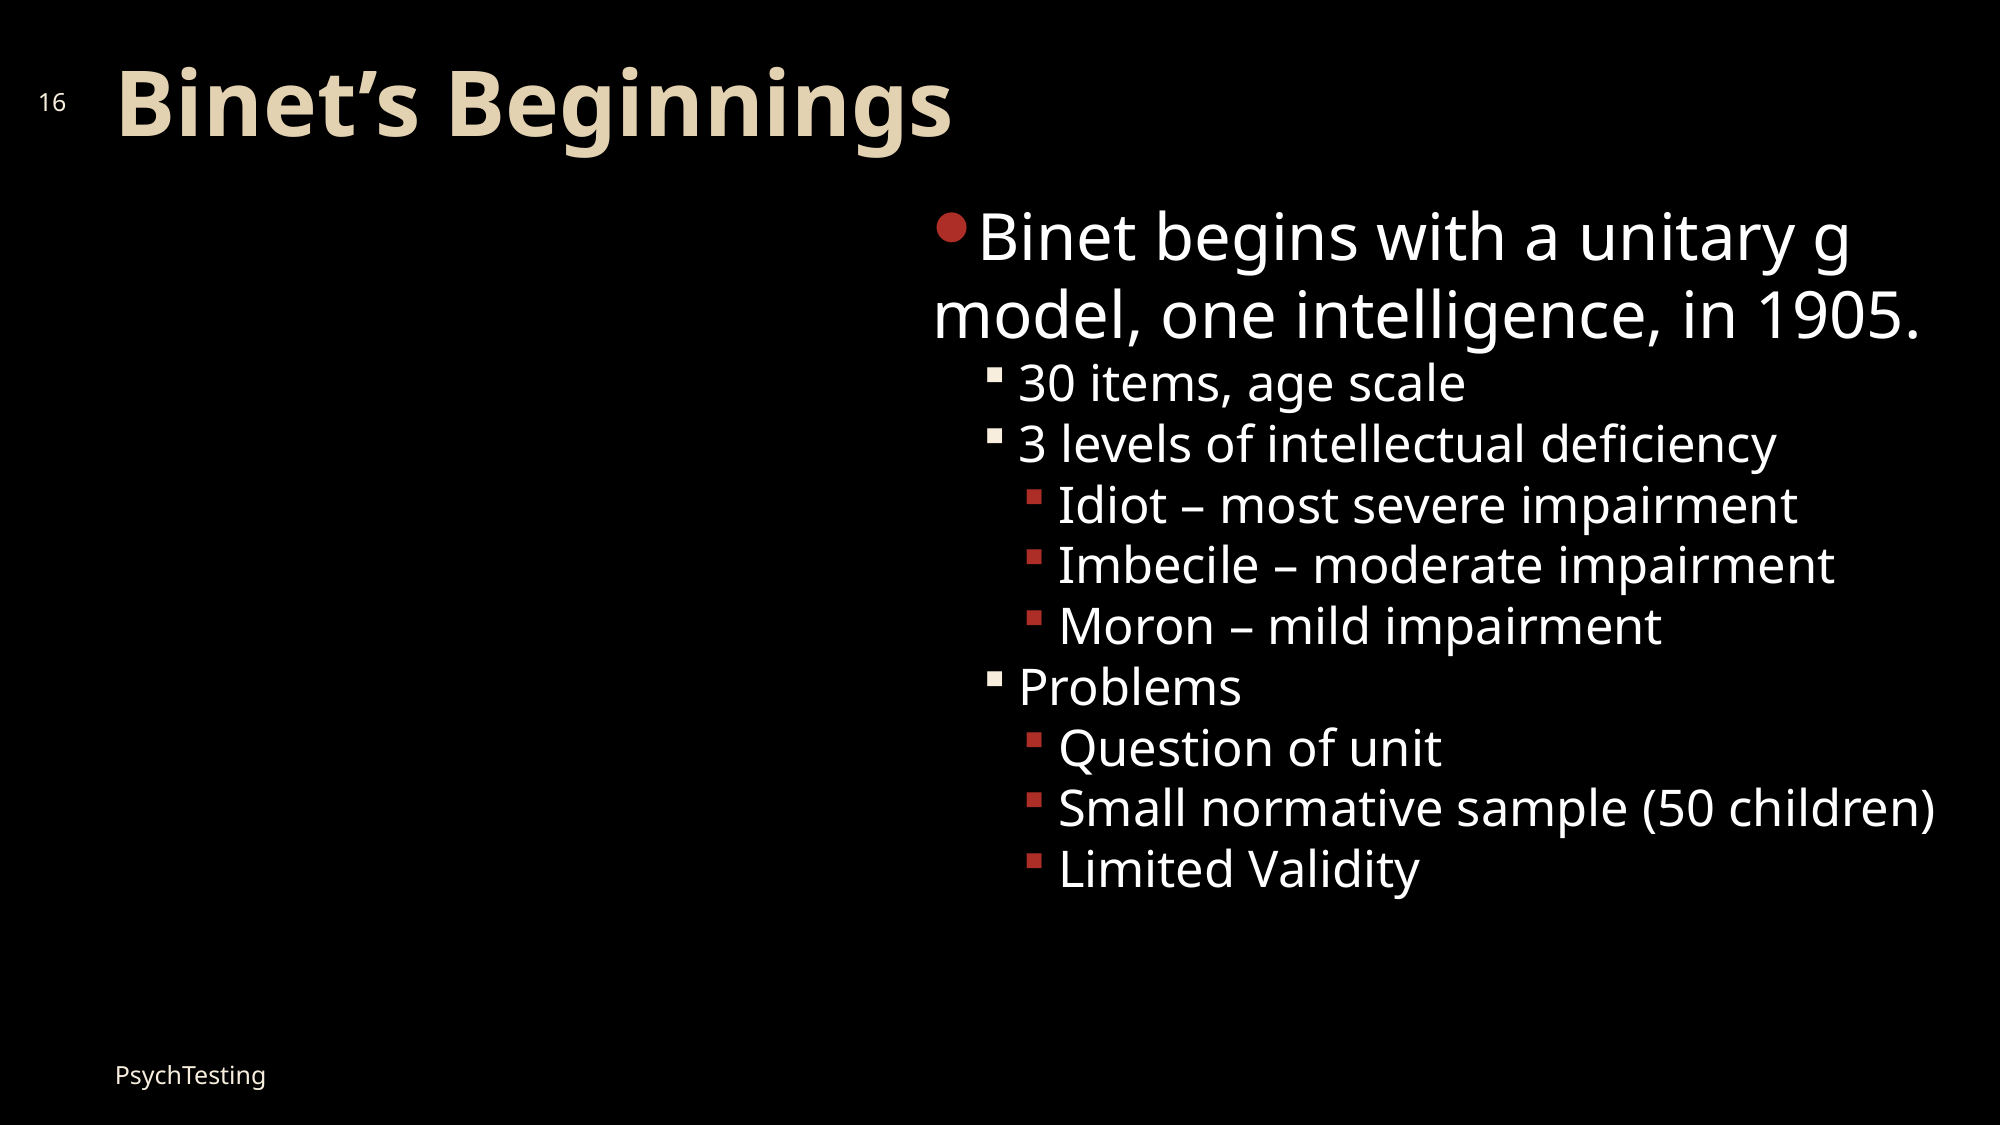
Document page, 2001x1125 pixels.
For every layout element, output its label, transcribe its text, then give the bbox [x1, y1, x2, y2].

slide_number 16 [18, 50, 82, 129]
title Binet’s Beginnings [99, 37, 1950, 163]
list Binet begins with a unitary g model, one intelligence, in 1905. 30 items, age scale 3 levels of intellectual deficiency Idiot – most severe impairment Imbecile – moderate impairment Moron – mild impairment Problems Question of unit Small normative sample (50 children) Limited Validity [924, 187, 1950, 1005]
footer PsychTesting [99, 1048, 480, 1101]
